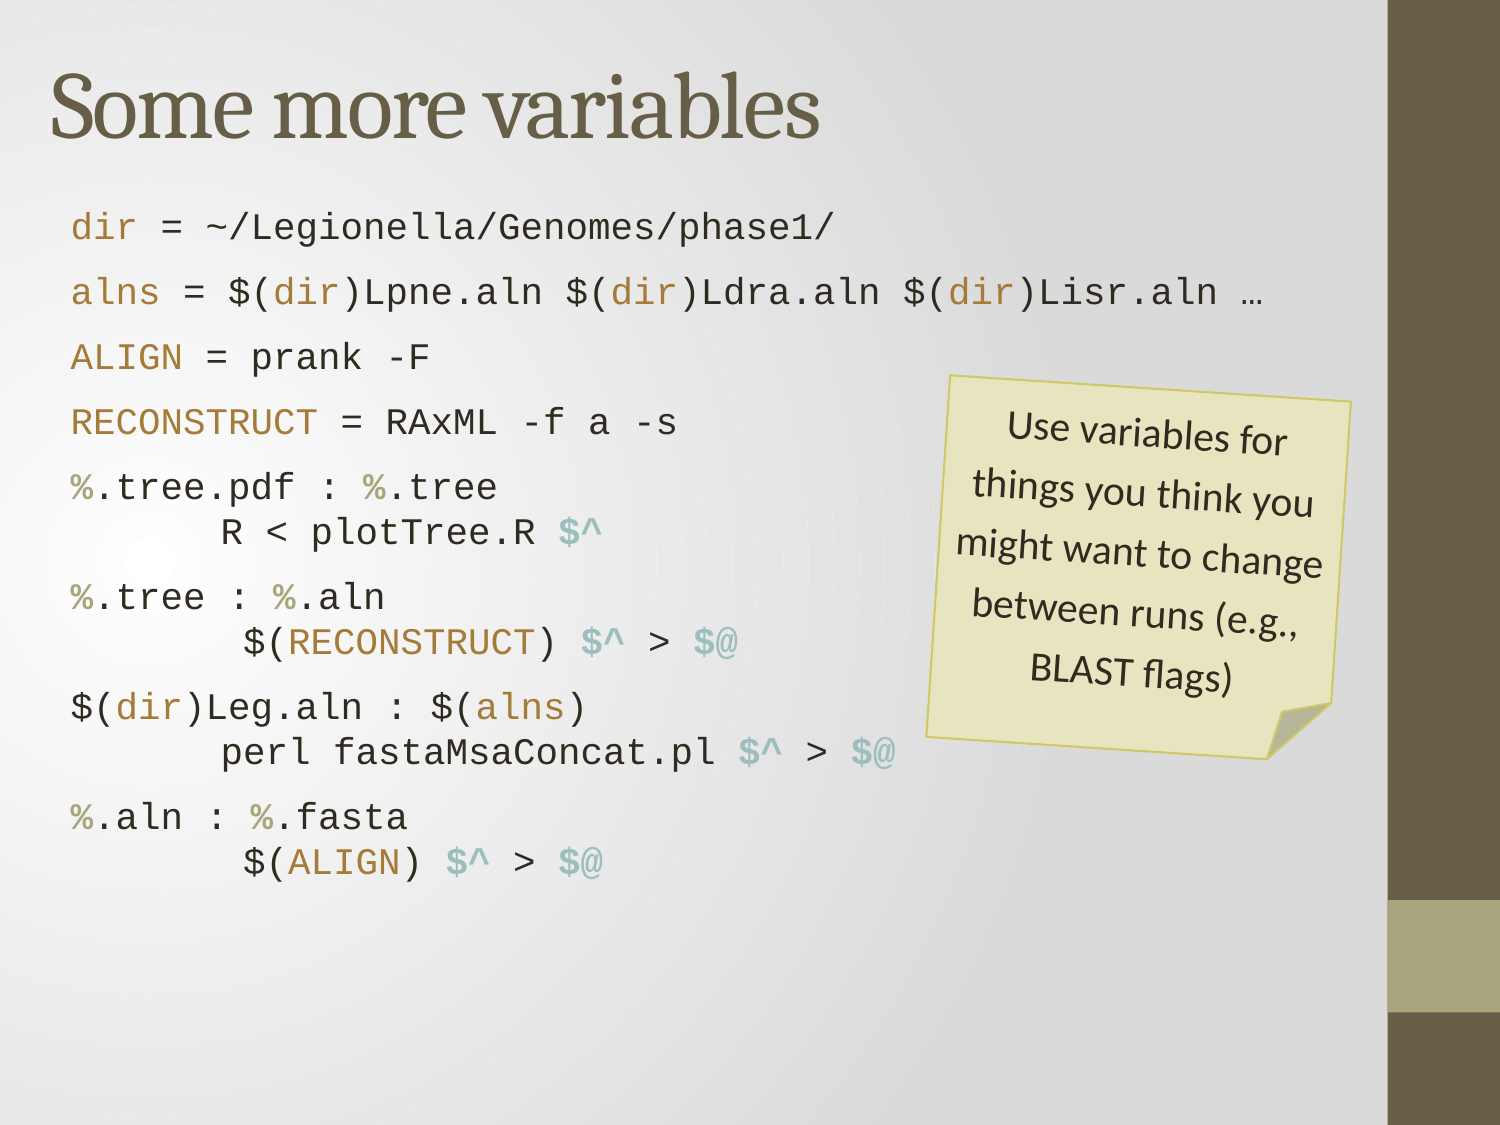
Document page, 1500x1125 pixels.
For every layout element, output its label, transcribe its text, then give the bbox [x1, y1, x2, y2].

list dir = ~/Legionella/Genomes/phase1/ alns = $(dir)Lpne.aln $(dir)Ldra.aln $(dir)Lisr.aln … ALIGN = prank -F RECONSTRUCT = RAxML -f a -s %.tree.pdf : %.tree R < plotTree.R $^ %.tree : %.aln $(RECONSTRUCT) $^ > $@ $(dir)Leg.aln : $(alns) perl fastaMsaConcat.pl $^ > $@ %.aln : %.fasta $(ALIGN) $^ > $@ [36, 194, 1500, 1125]
text_box Use variables for things you think you might want to change between runs (e.g., BLAST flags) [925, 374, 1352, 761]
title Some more variables [36, 6, 1375, 194]
